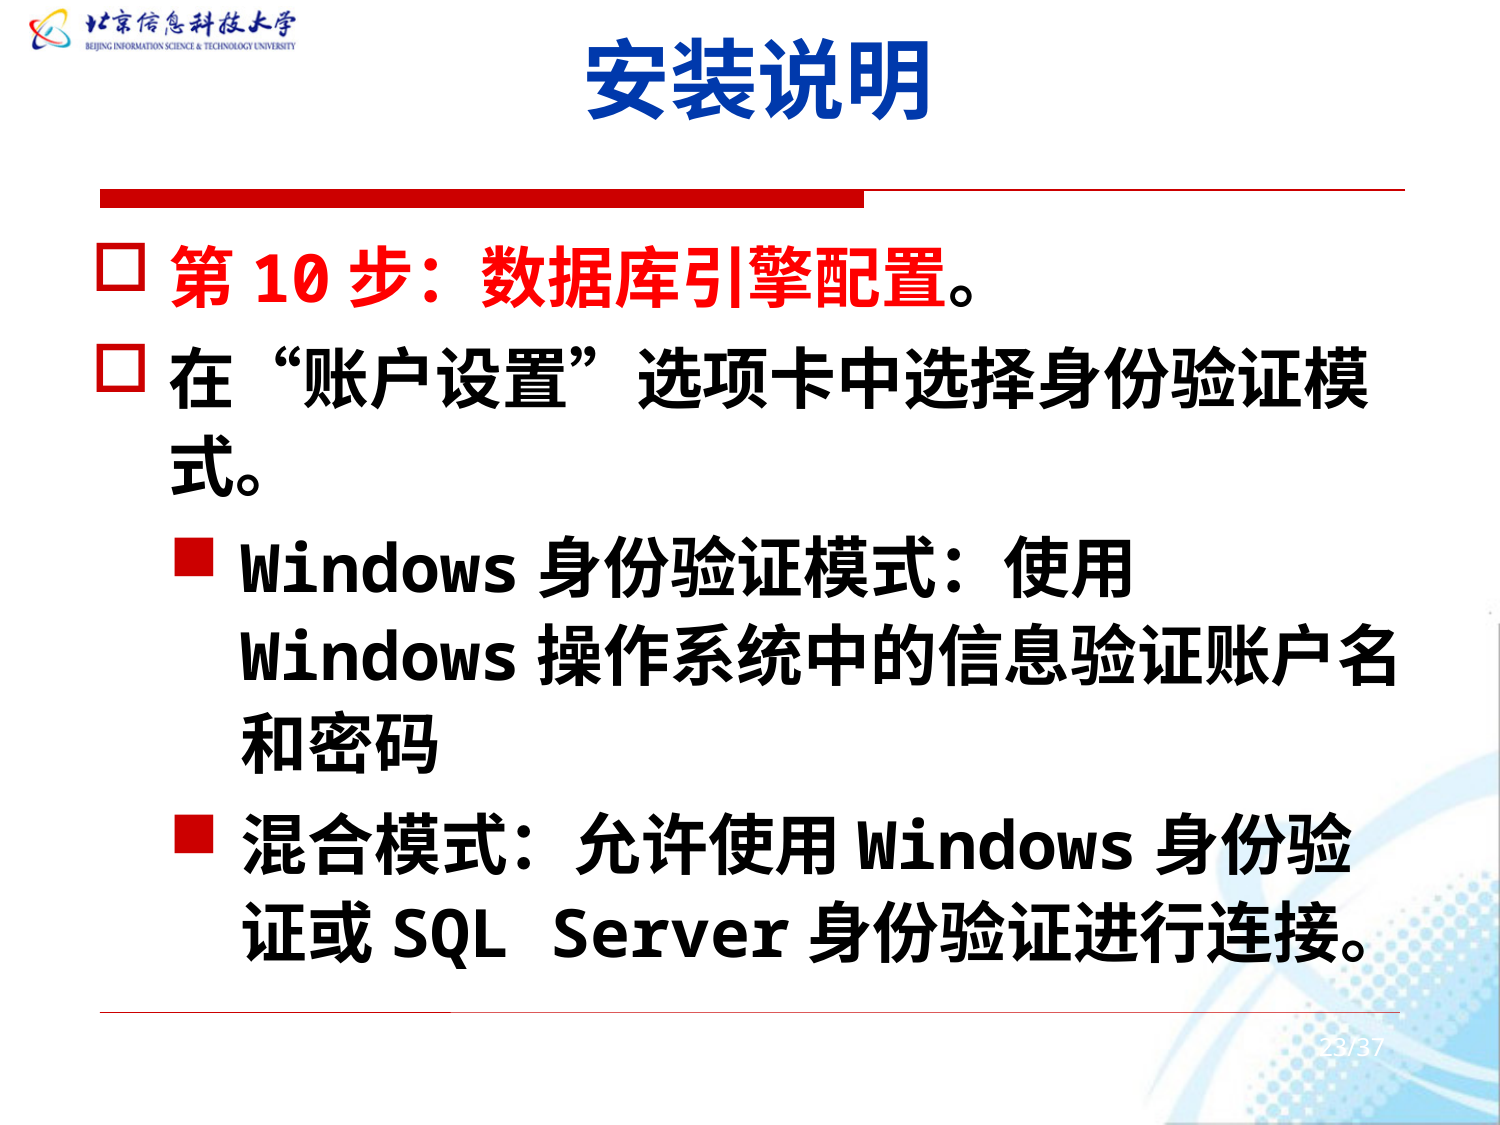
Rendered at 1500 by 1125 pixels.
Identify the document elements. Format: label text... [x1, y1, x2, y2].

picture [0, 0, 1500, 1125]
title 安装说明 [120, 24, 1395, 138]
list 第10步：数据库引擎配置。 在“账户设置”选项卡中选择身份验证模式。 Windows身份验证模式：使用Windows操作系统中的信息验证账户名和密码 混合模式：允许使用Windows身份验证或SQL Server身份验证进行连接。 [76, 219, 1428, 1024]
slide_number 23/37 [1074, 1024, 1401, 1103]
